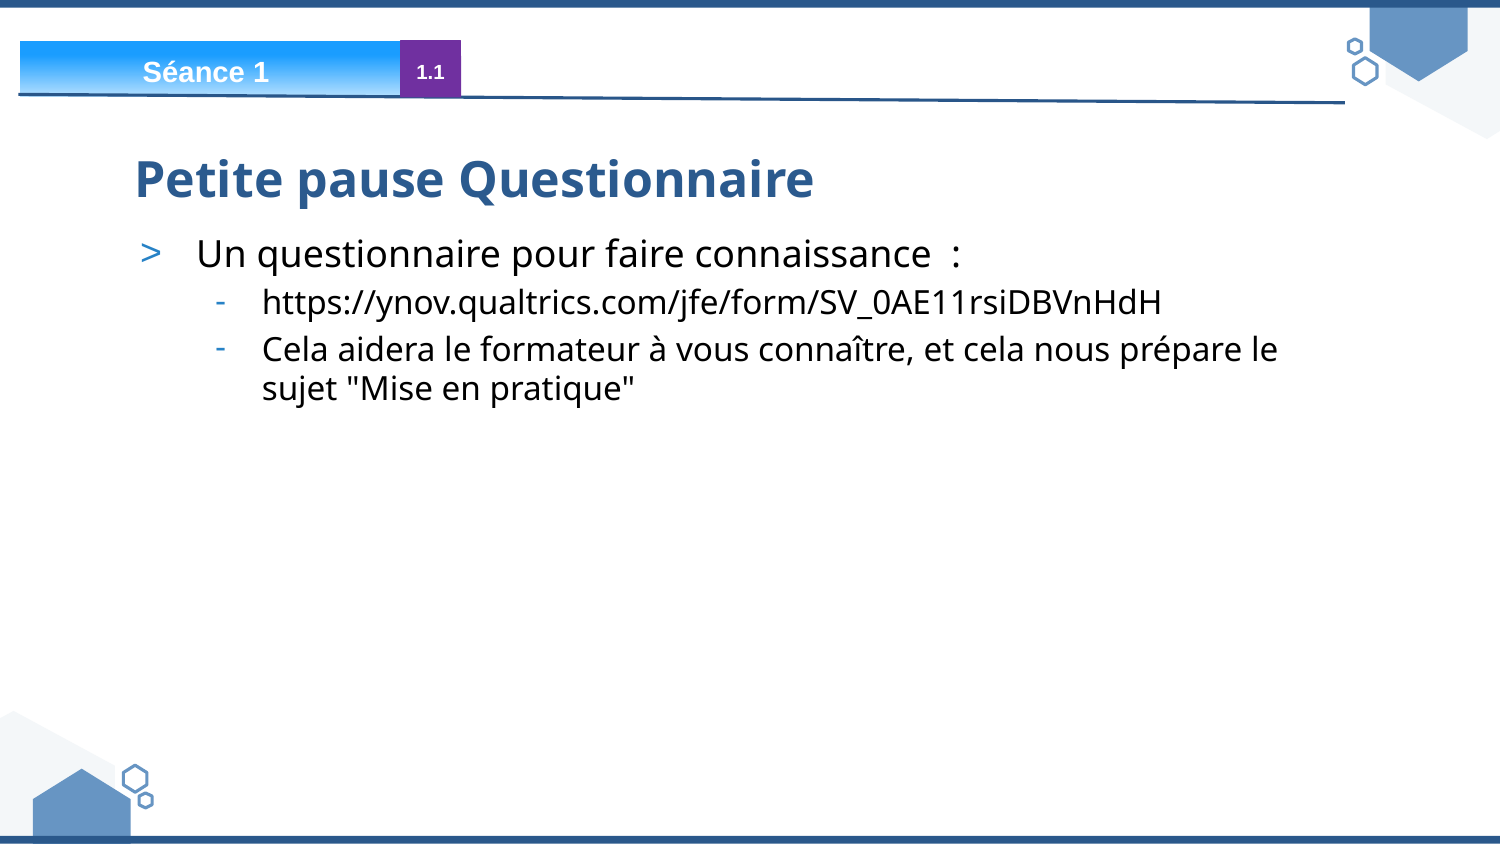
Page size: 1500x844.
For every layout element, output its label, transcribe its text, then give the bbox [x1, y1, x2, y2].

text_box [17, 93, 1346, 104]
title Petite pause Questionnaire [119, 121, 1370, 216]
text_box 1.1 [398, 38, 463, 91]
list Un questionnaire pour faire connaissance : https://ynov.qualtrics.com/jfe/form/SV_0AE11rsiDBVnHdH Cela aidera le formateur à vous connaître, et cela nous prépare le sujet "Mise en pratique" [125, 215, 1375, 844]
text_box Séance 1 [17, 38, 399, 93]
